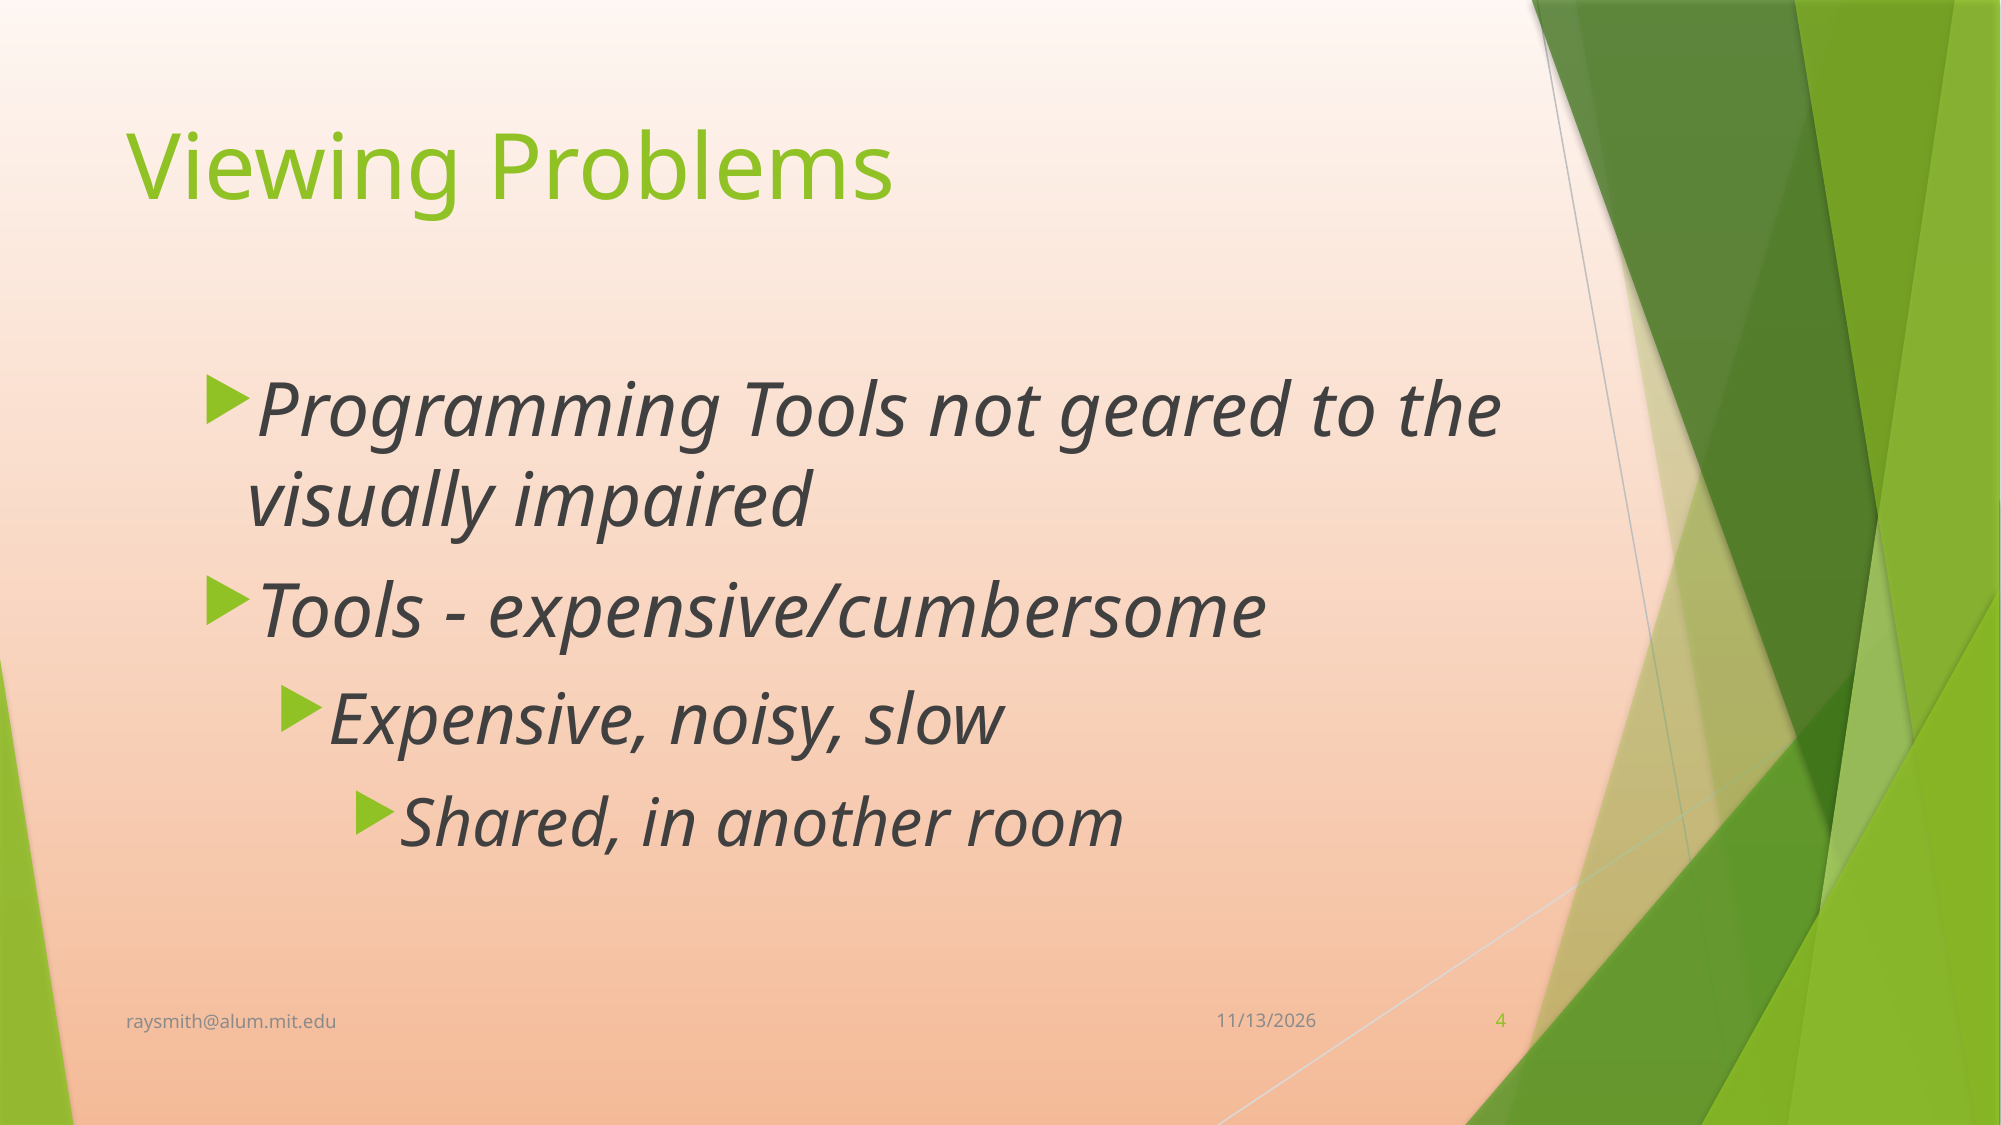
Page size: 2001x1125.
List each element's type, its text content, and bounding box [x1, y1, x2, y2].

title Viewing Problems [111, 99, 1522, 317]
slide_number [1181, 991, 1332, 1051]
slide_number 4 [1409, 991, 1522, 1051]
footer raysmith@alum.mit.edu [111, 991, 1145, 1051]
list Programming Tools not geared to the visually impaired Tools - expensive/cumbersome Expensive, noisy, slow Shared, in another room [111, 354, 1522, 992]
